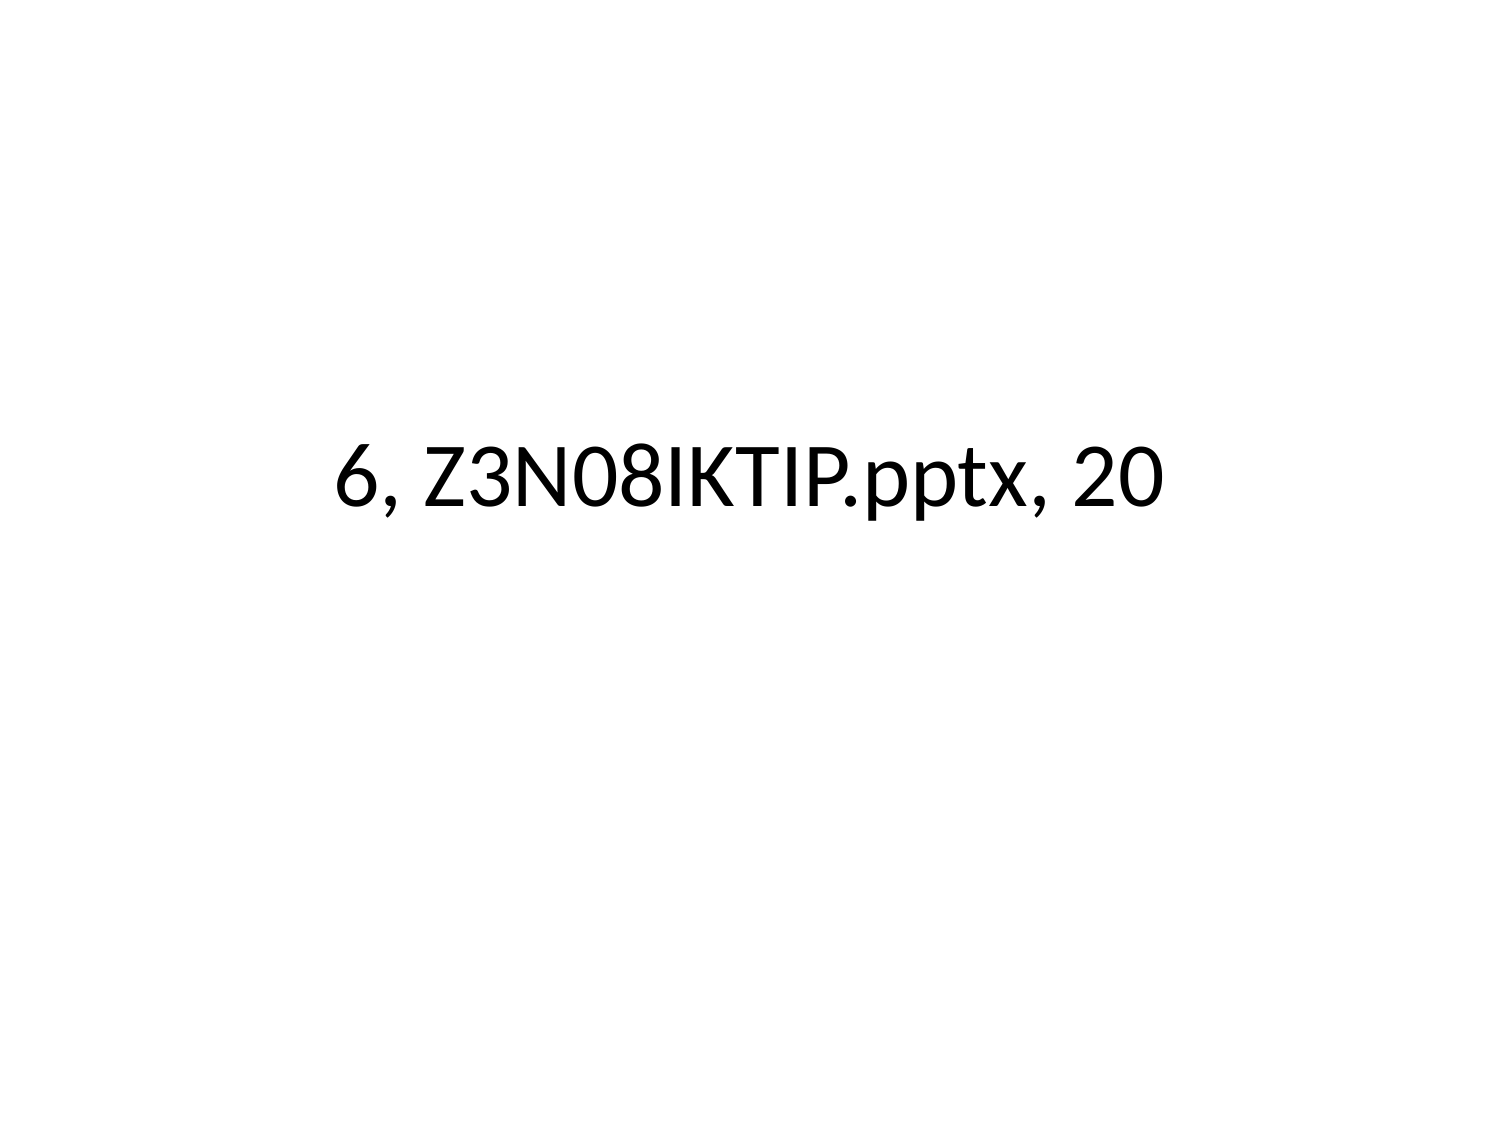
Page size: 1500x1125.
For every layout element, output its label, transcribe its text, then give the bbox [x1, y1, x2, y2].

title 6, Z3N08IKTIP.pptx, 20 [112, 349, 1388, 591]
